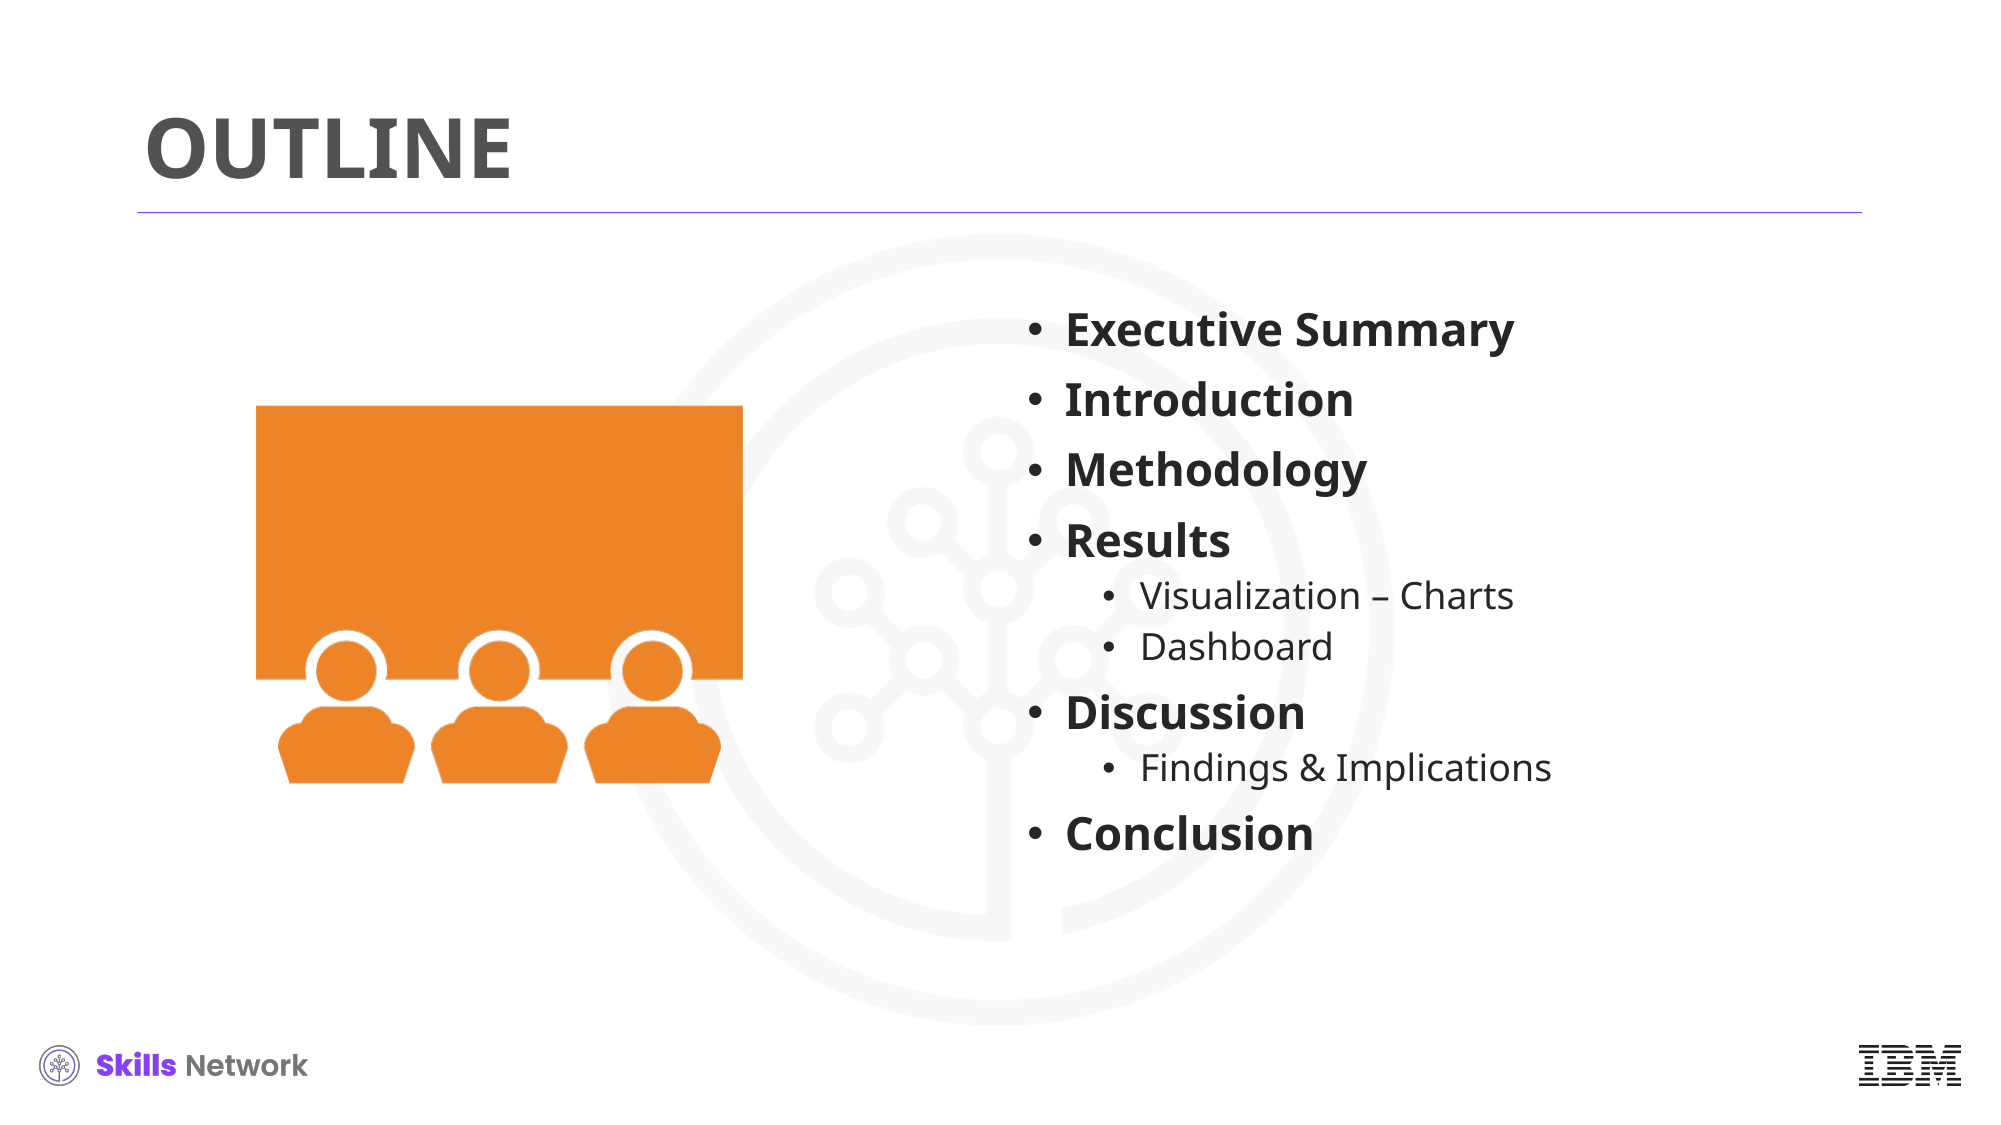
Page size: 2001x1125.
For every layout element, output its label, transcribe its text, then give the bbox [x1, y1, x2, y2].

text_box OUTLINE [128, 43, 1524, 261]
picture [237, 332, 762, 857]
picture [1859, 1045, 1961, 1086]
picture [39, 1045, 308, 1086]
text_box Executive Summary Introduction Methodology Results Visualization – Charts Dashboard Discussion Findings & Implications Conclusion [1012, 299, 1863, 1014]
